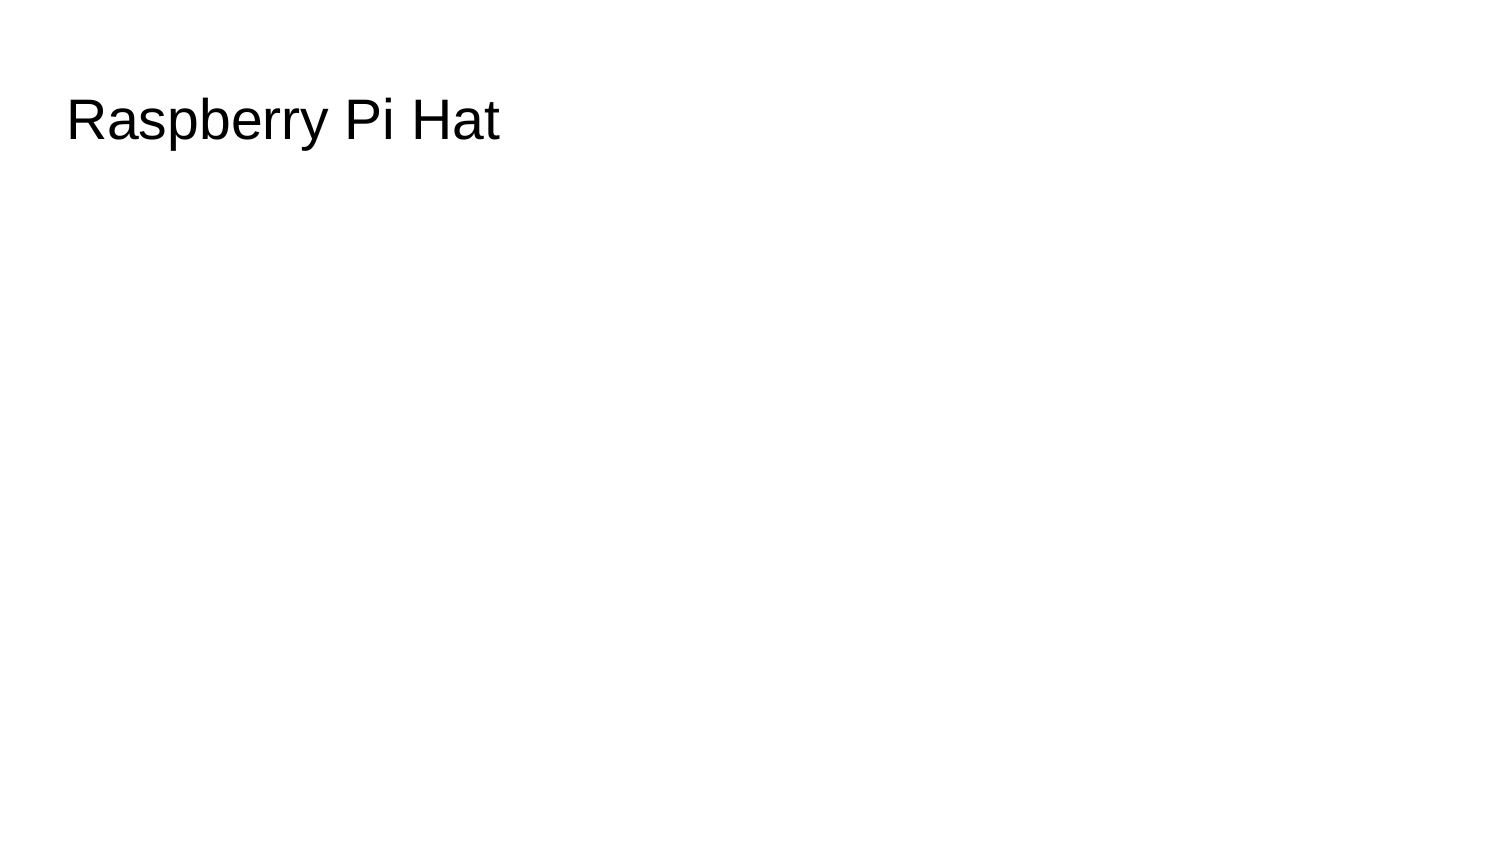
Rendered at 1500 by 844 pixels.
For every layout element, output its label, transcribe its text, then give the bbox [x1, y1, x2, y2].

title Raspberry Pi Hat [51, 72, 1449, 167]
